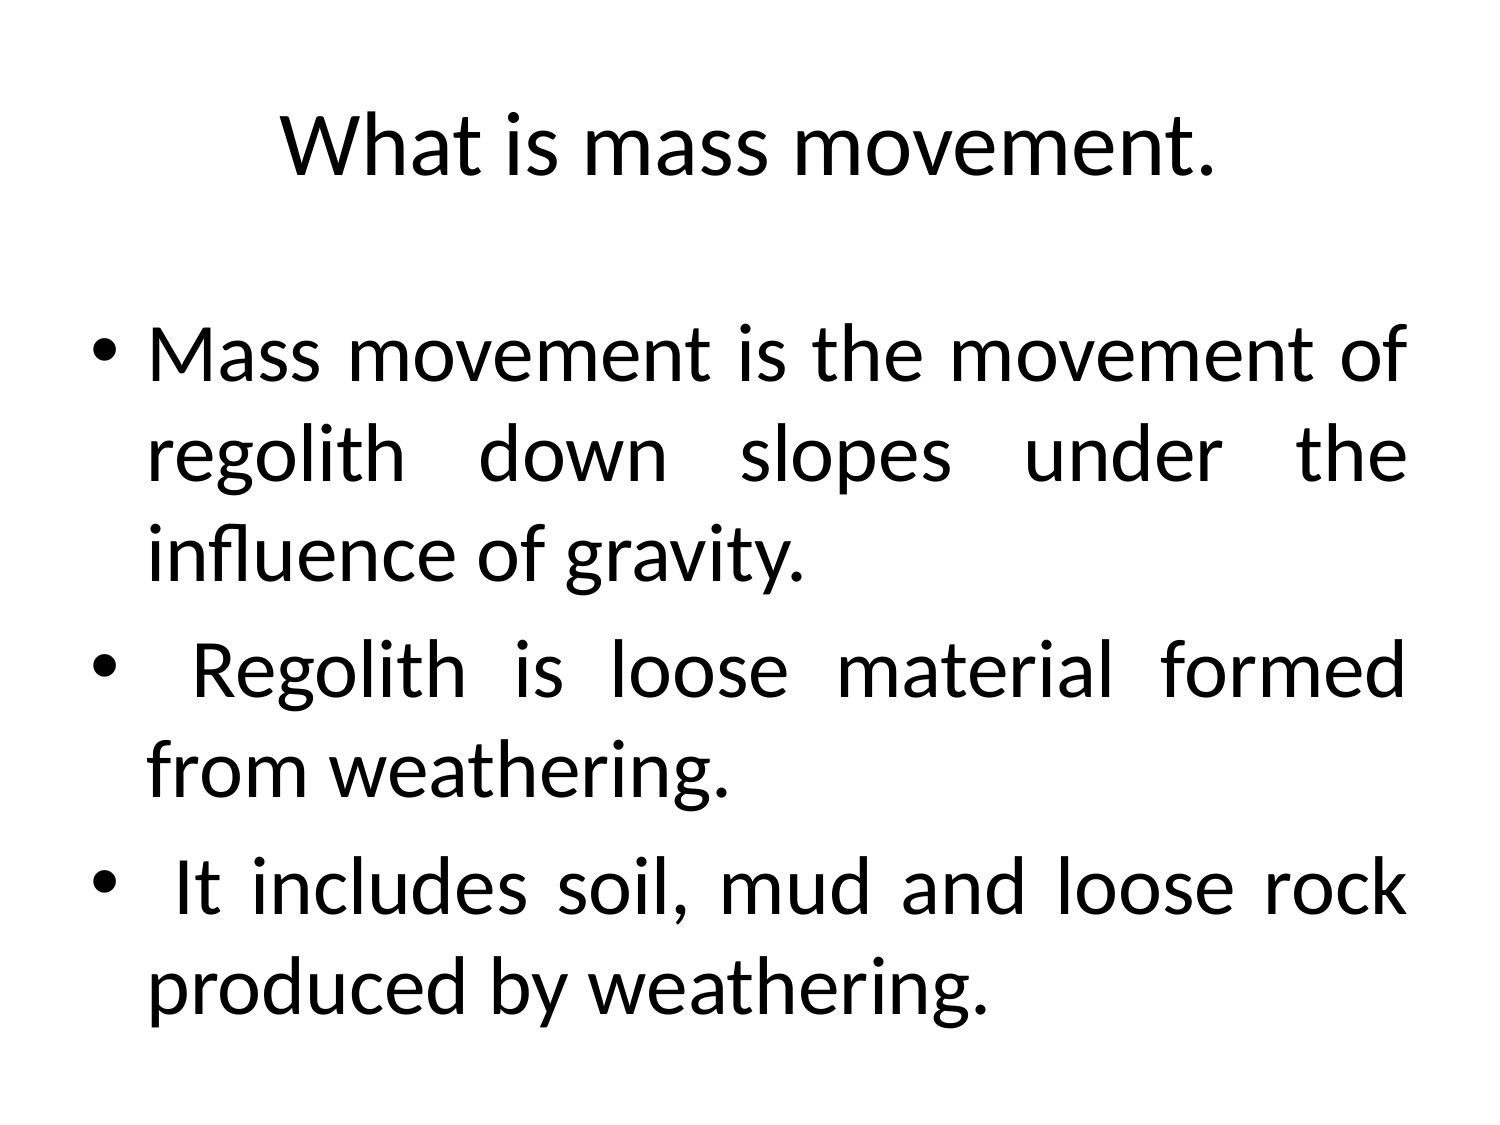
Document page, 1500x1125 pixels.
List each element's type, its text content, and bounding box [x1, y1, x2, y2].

title What is mass movement. [75, 45, 1425, 233]
list Mass movement is the movement of regolith down slopes under the influence of gravity. Regolith is loose material formed from weathering. It includes soil, mud and loose rock produced by weathering. [75, 290, 1425, 1047]
